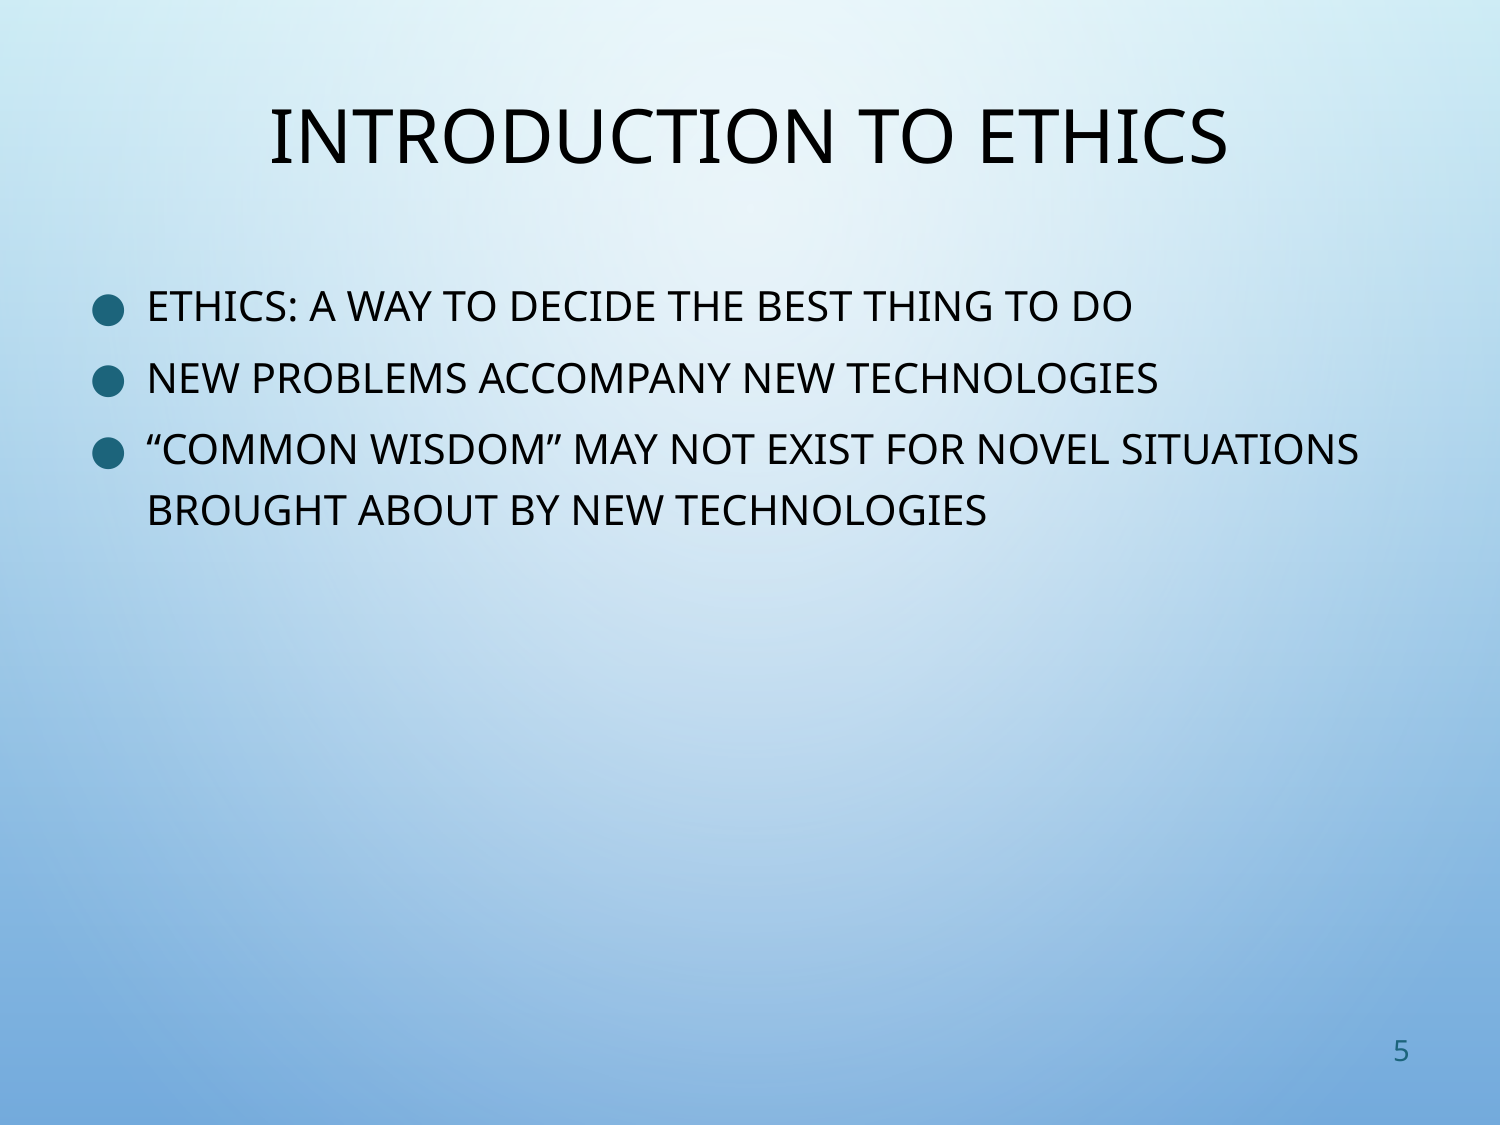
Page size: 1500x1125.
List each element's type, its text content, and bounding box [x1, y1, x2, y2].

list Ethics: a way to decide the best thing to do New problems accompany new technologies “Common wisdom” may not exist for novel situations brought about by new technologies [75, 262, 1425, 1005]
slide_number 31 [0, 0, 1500, 395]
slide_number 5 [1074, 1024, 1425, 1103]
title Introduction to Ethics [75, 45, 1425, 233]
